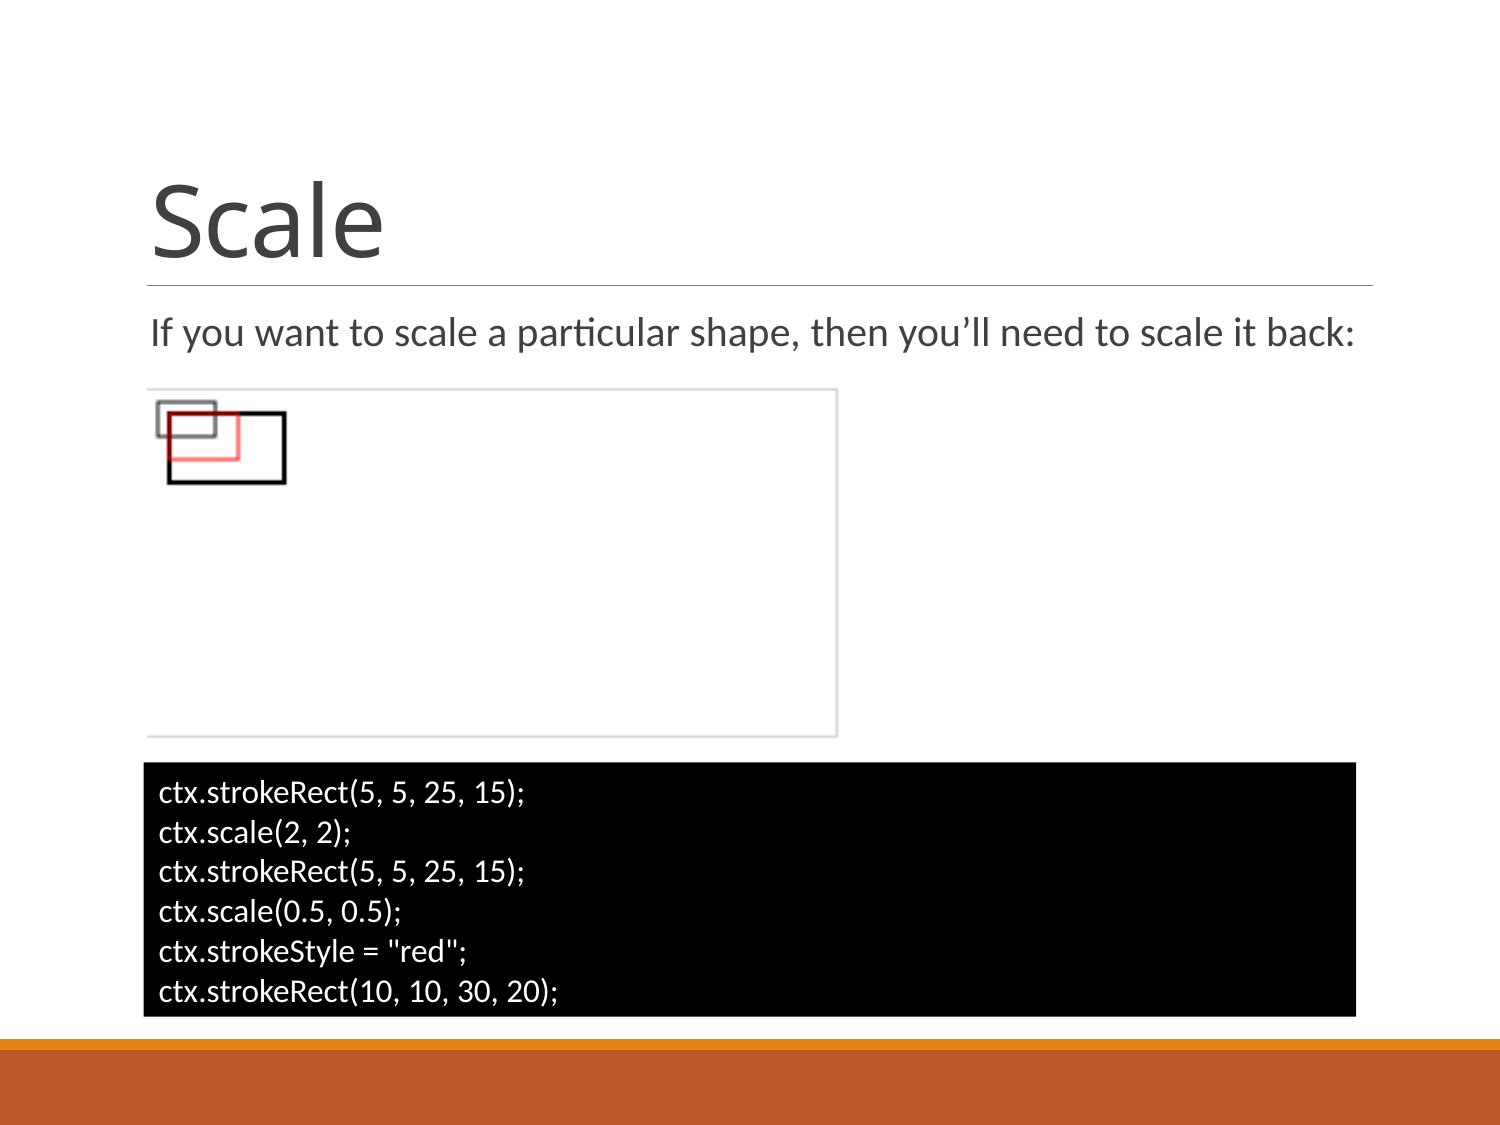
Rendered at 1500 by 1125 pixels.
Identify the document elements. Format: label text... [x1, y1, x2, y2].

text_box ctx.strokeRect(5, 5, 25, 15); ctx.scale(2, 2); ctx.strokeRect(5, 5, 25, 15); ctx.scale(0.5, 0.5); ctx.strokeStyle = "red"; ctx.strokeRect(10, 10, 30, 20); [143, 762, 1357, 1017]
list If you want to scale a particular shape, then you’ll need to scale it back: [135, 302, 1373, 963]
title Scale [135, 47, 1373, 285]
picture [147, 381, 842, 744]
